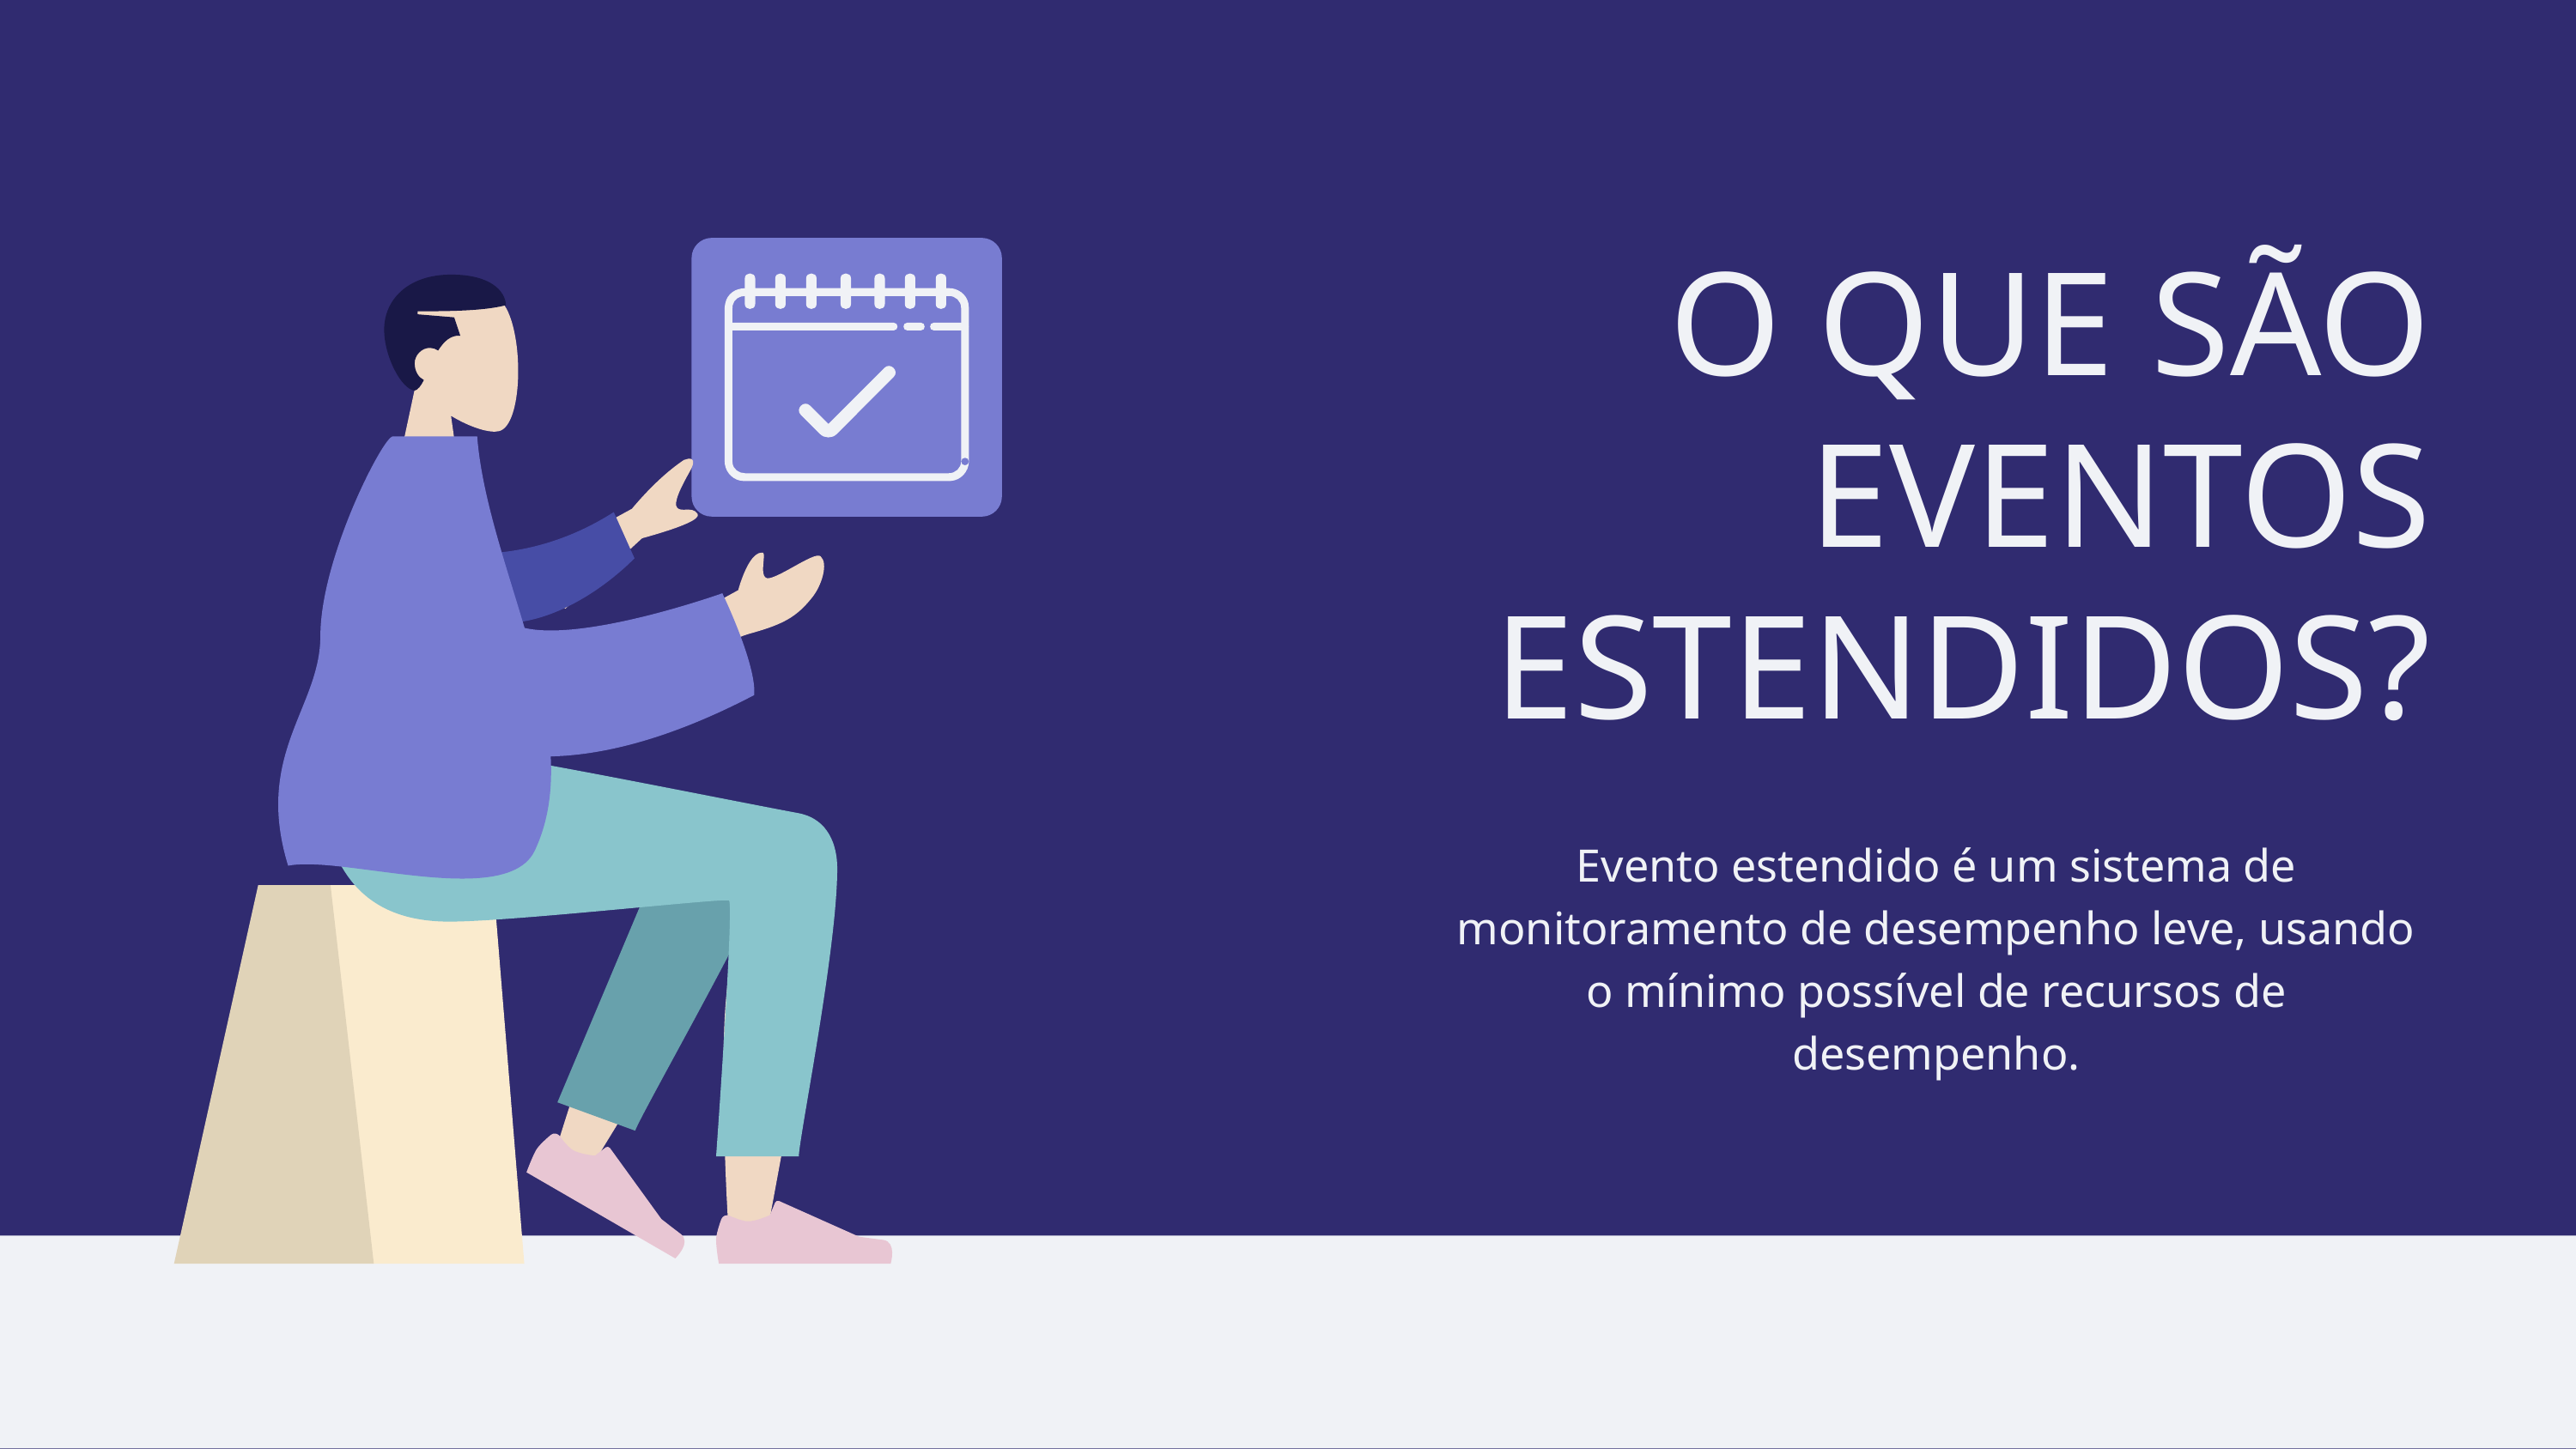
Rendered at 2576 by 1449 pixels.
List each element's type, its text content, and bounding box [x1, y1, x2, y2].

text_box [1007, 1235, 2576, 1449]
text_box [0, 184, 1002, 1449]
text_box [1019, 233, 2432, 837]
text_box Evento estendido é um sistema de monitoramento de desempenho leve, usando o mínimo possível de recursos de desempenho. [1441, 846, 2432, 1079]
